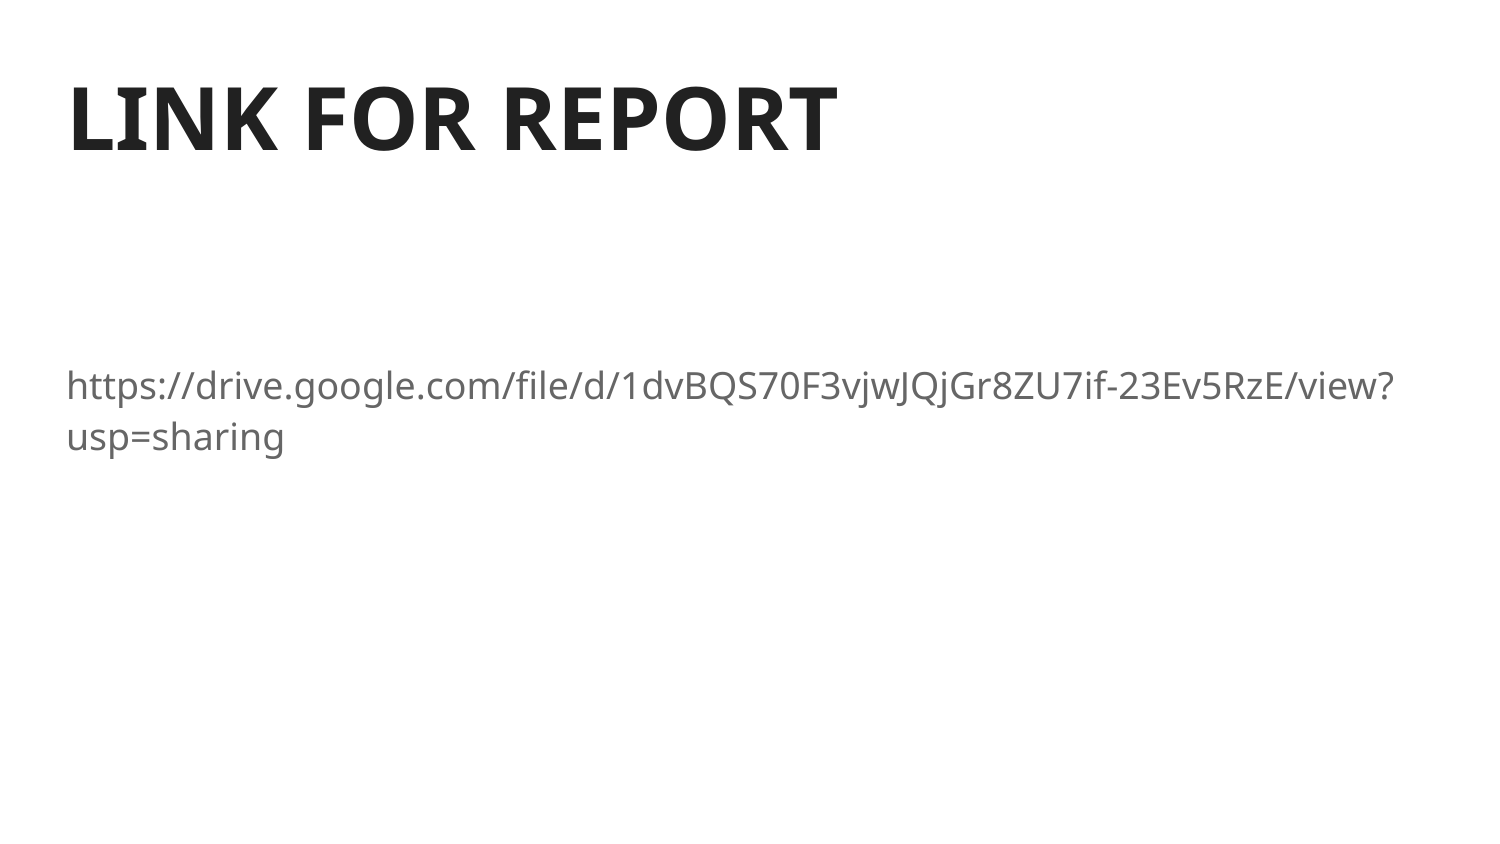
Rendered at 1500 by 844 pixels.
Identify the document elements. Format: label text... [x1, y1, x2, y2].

title LINK FOR REPORT [51, 48, 1449, 180]
list https://drive.google.com/file/d/1dvBQS70F3vjwJQjGr8ZU7if-23Ev5RzE/view?usp=sharing [51, 339, 1449, 504]
